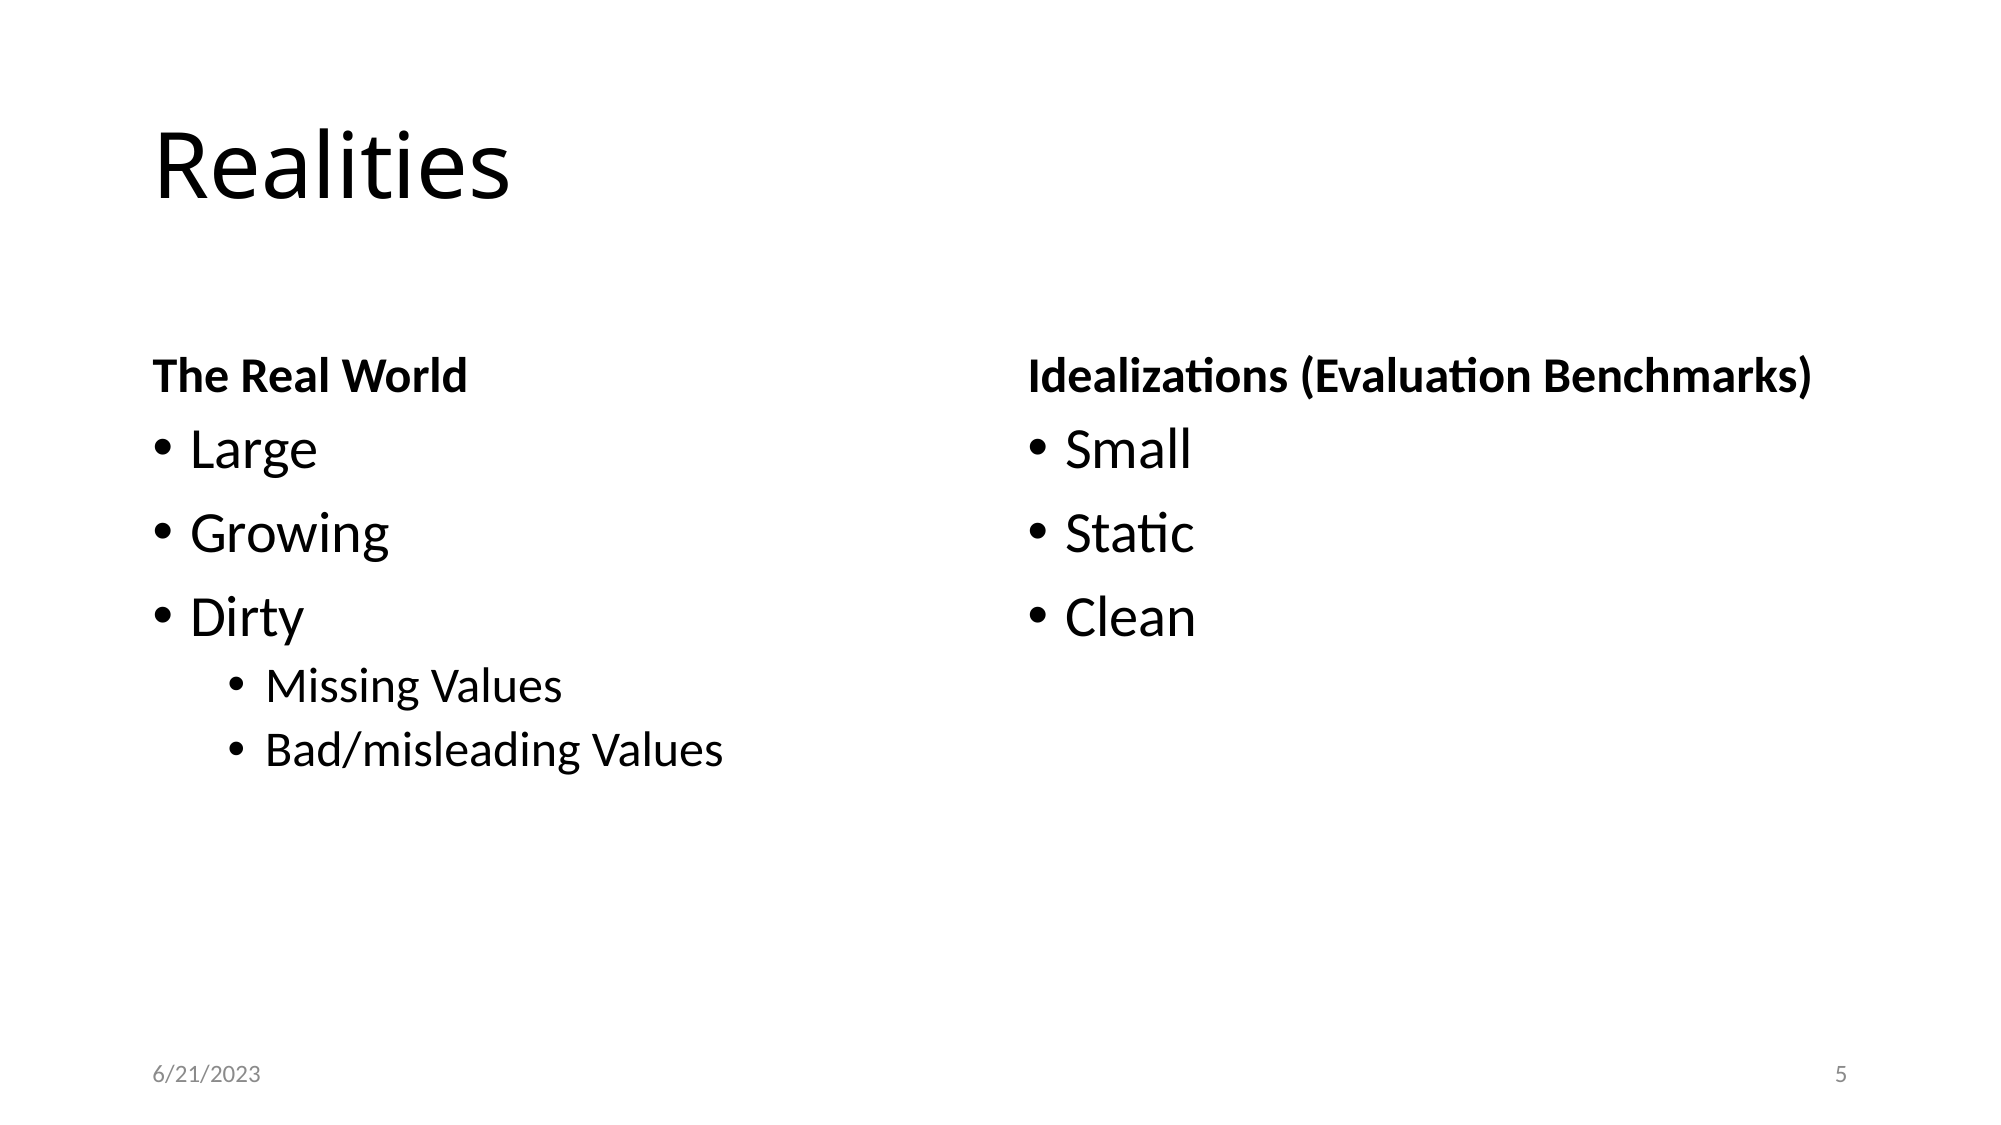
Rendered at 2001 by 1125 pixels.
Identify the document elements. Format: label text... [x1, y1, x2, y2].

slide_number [137, 1042, 588, 1103]
slide_number 5 [1412, 1042, 1863, 1103]
list Small Static Clean [1012, 410, 1863, 1016]
list Large Growing Dirty Missing Values Bad/misleading Values [137, 410, 984, 1016]
title Realities [137, 59, 1863, 278]
list The Real World [137, 275, 984, 410]
list Idealizations (Evaluation Benchmarks) [1012, 275, 1863, 410]
